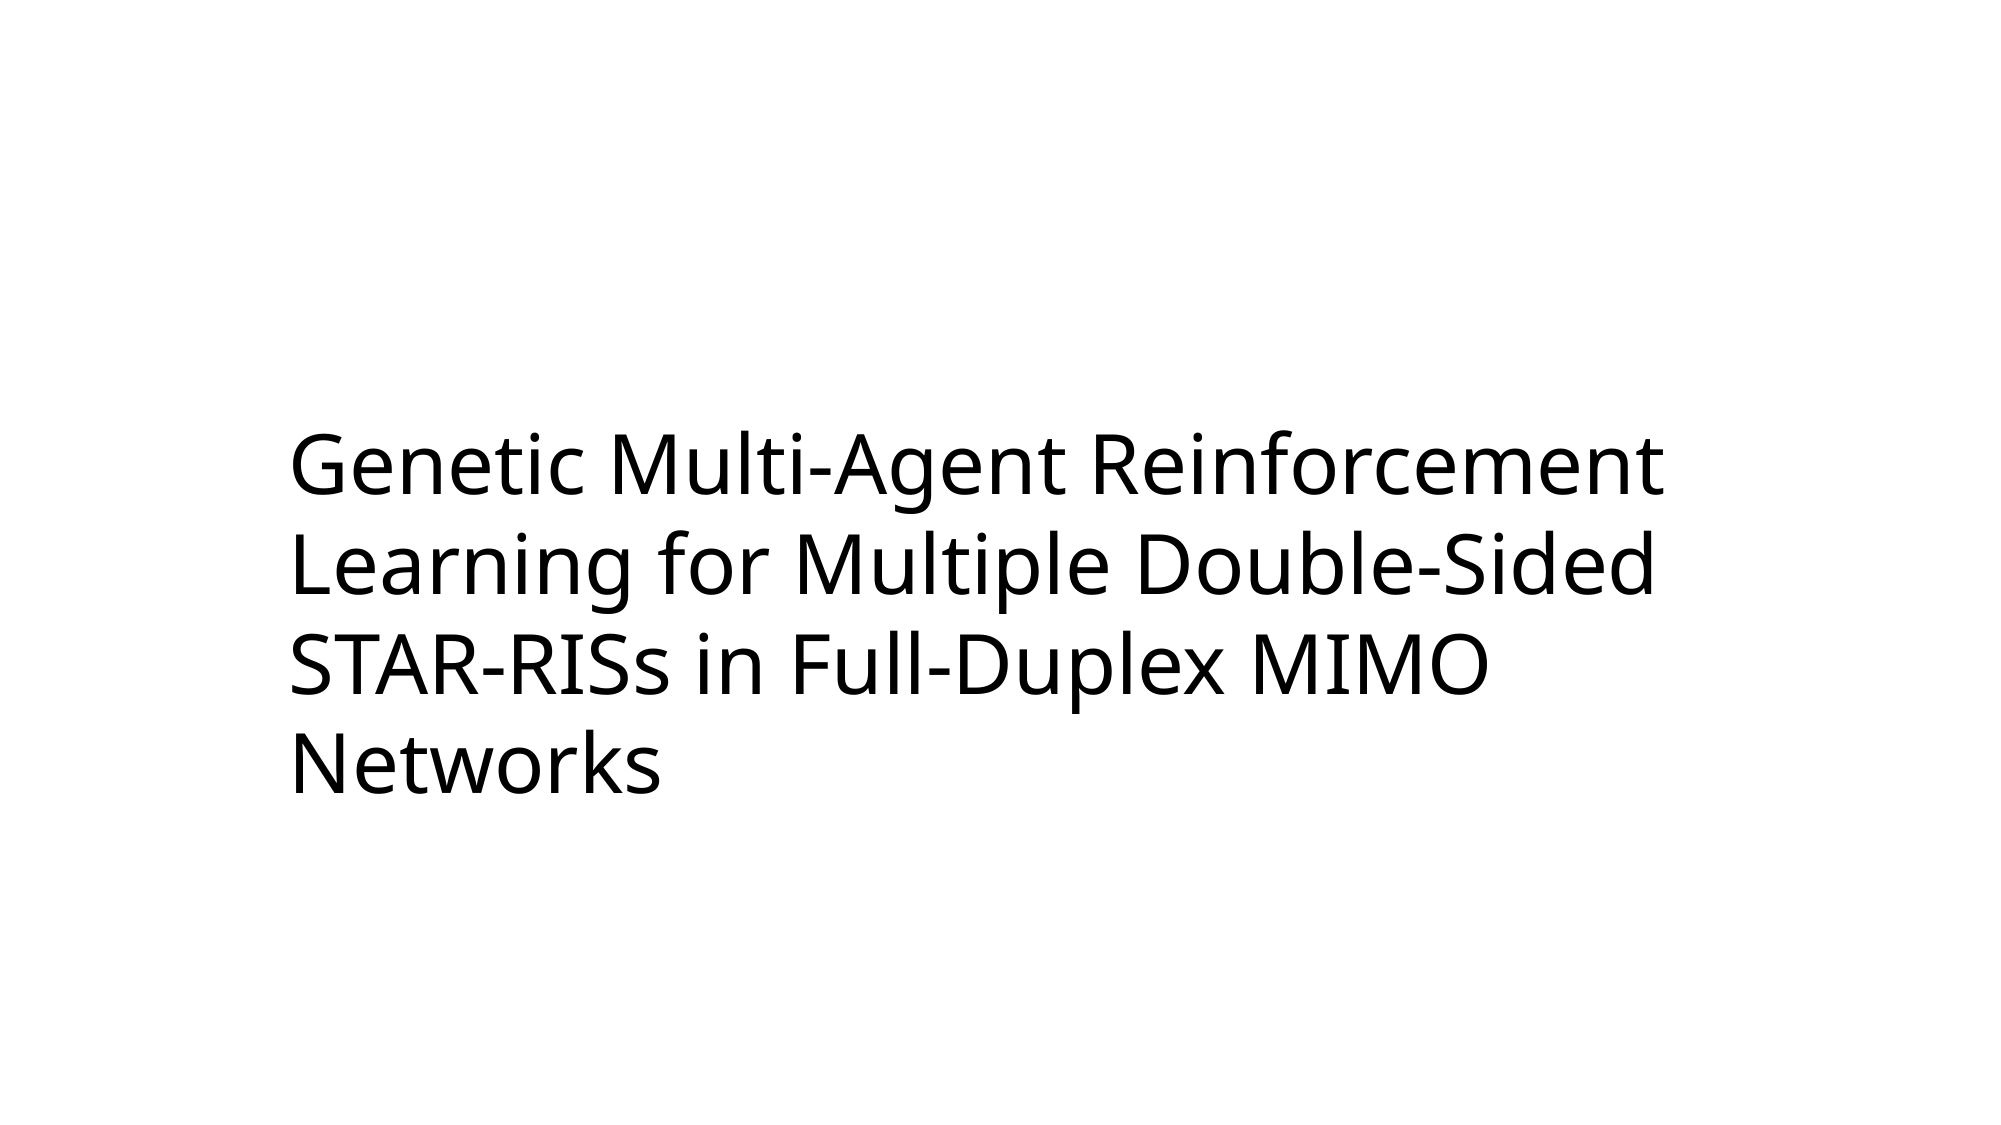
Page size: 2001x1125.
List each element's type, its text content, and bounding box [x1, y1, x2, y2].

text_box Genetic Multi-Agent Reinforcement Learning for Multiple Double-Sided STAR-RISs in Full-Duplex MIMO Networks [274, 403, 1850, 819]
